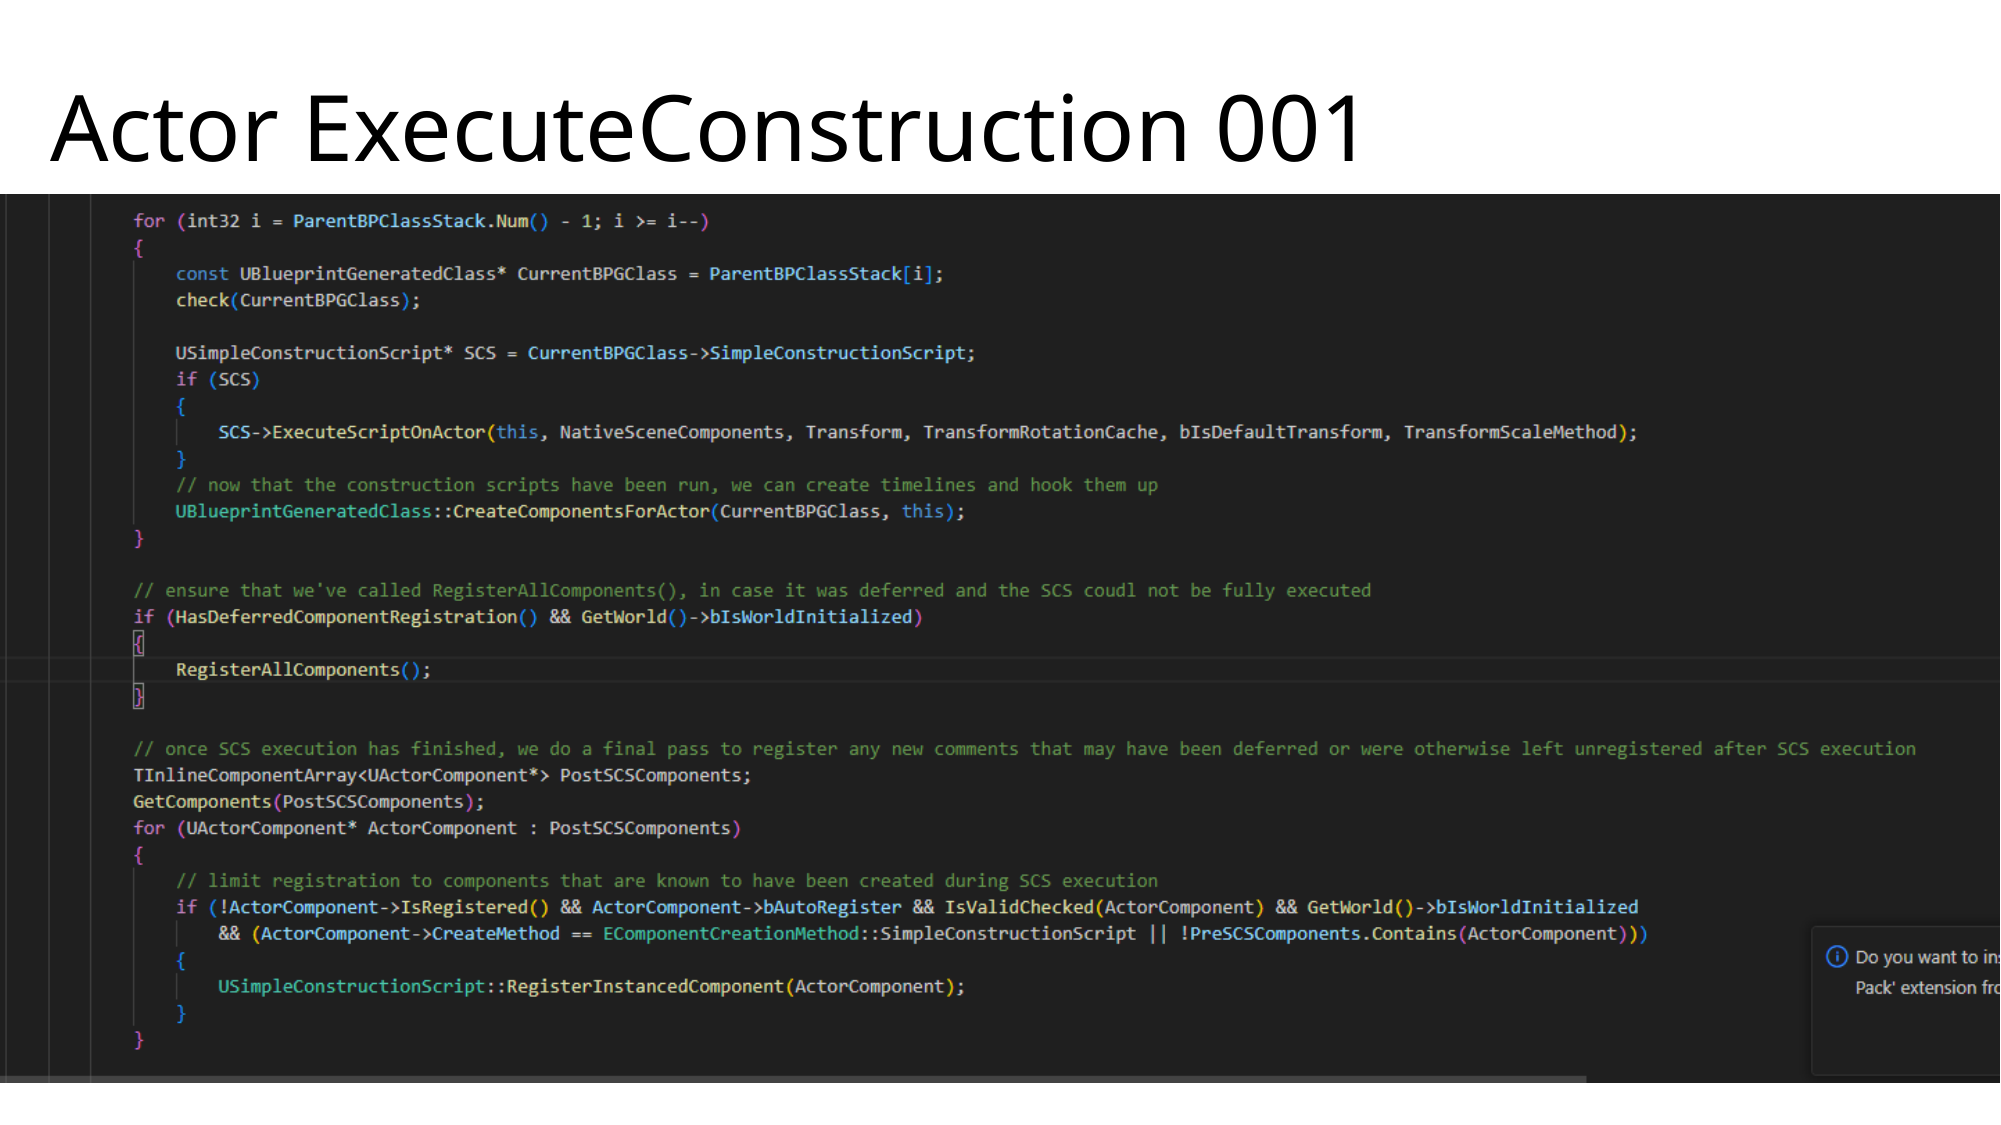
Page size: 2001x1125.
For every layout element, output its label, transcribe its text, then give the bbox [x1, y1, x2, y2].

text_box Actor ExecuteConstruction 001 [34, 67, 1760, 194]
picture [0, 194, 2000, 1083]
